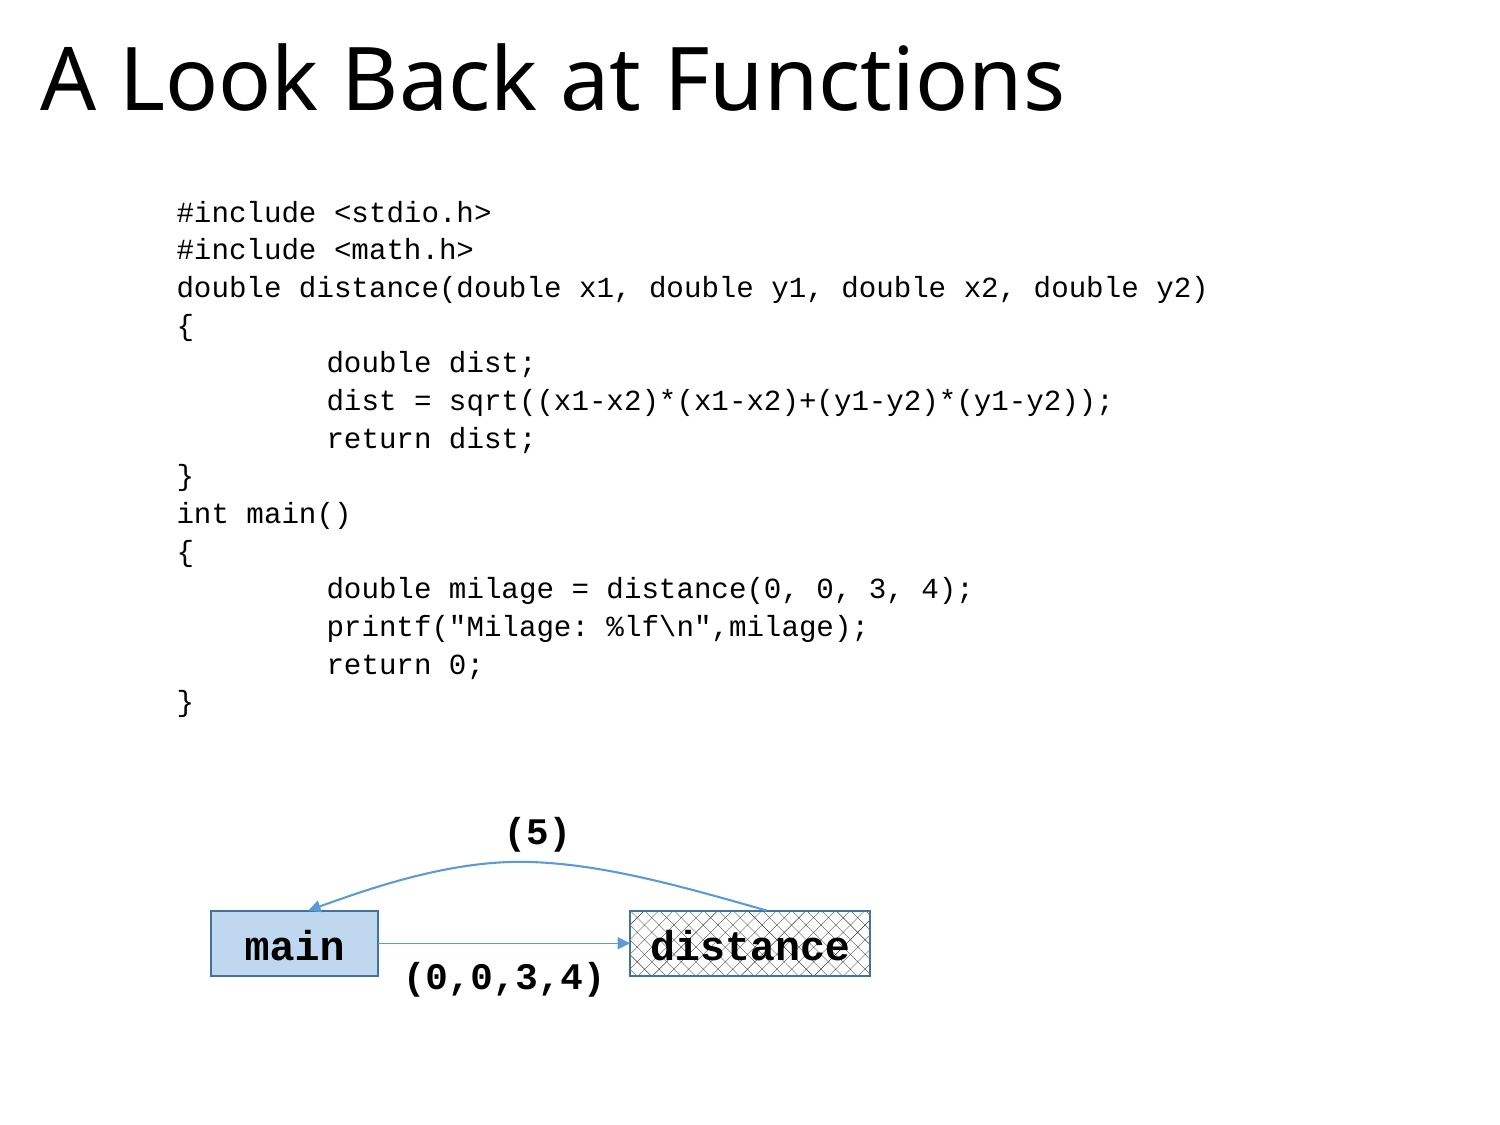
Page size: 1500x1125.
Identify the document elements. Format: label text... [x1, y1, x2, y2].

title A Look Back at Functions [25, 26, 1469, 138]
text_box (5) [416, 799, 658, 860]
text_box (0,0,3,4) [383, 944, 625, 1005]
text_box distance [629, 910, 871, 977]
list #include <stdio.h> #include <math.h> double distance(double x1, double y1, double x2, double y2) { double dist; dist = sqrt((x1-x2)*(x1-x2)+(y1-y2)*(y1-y2)); return dist; } int main() { double milage = distance(0, 0, 3, 4); printf("Milage: %lf\n",milage); return 0; } [161, 189, 1339, 778]
text_box main [210, 910, 379, 977]
text_box [308, 860, 767, 913]
